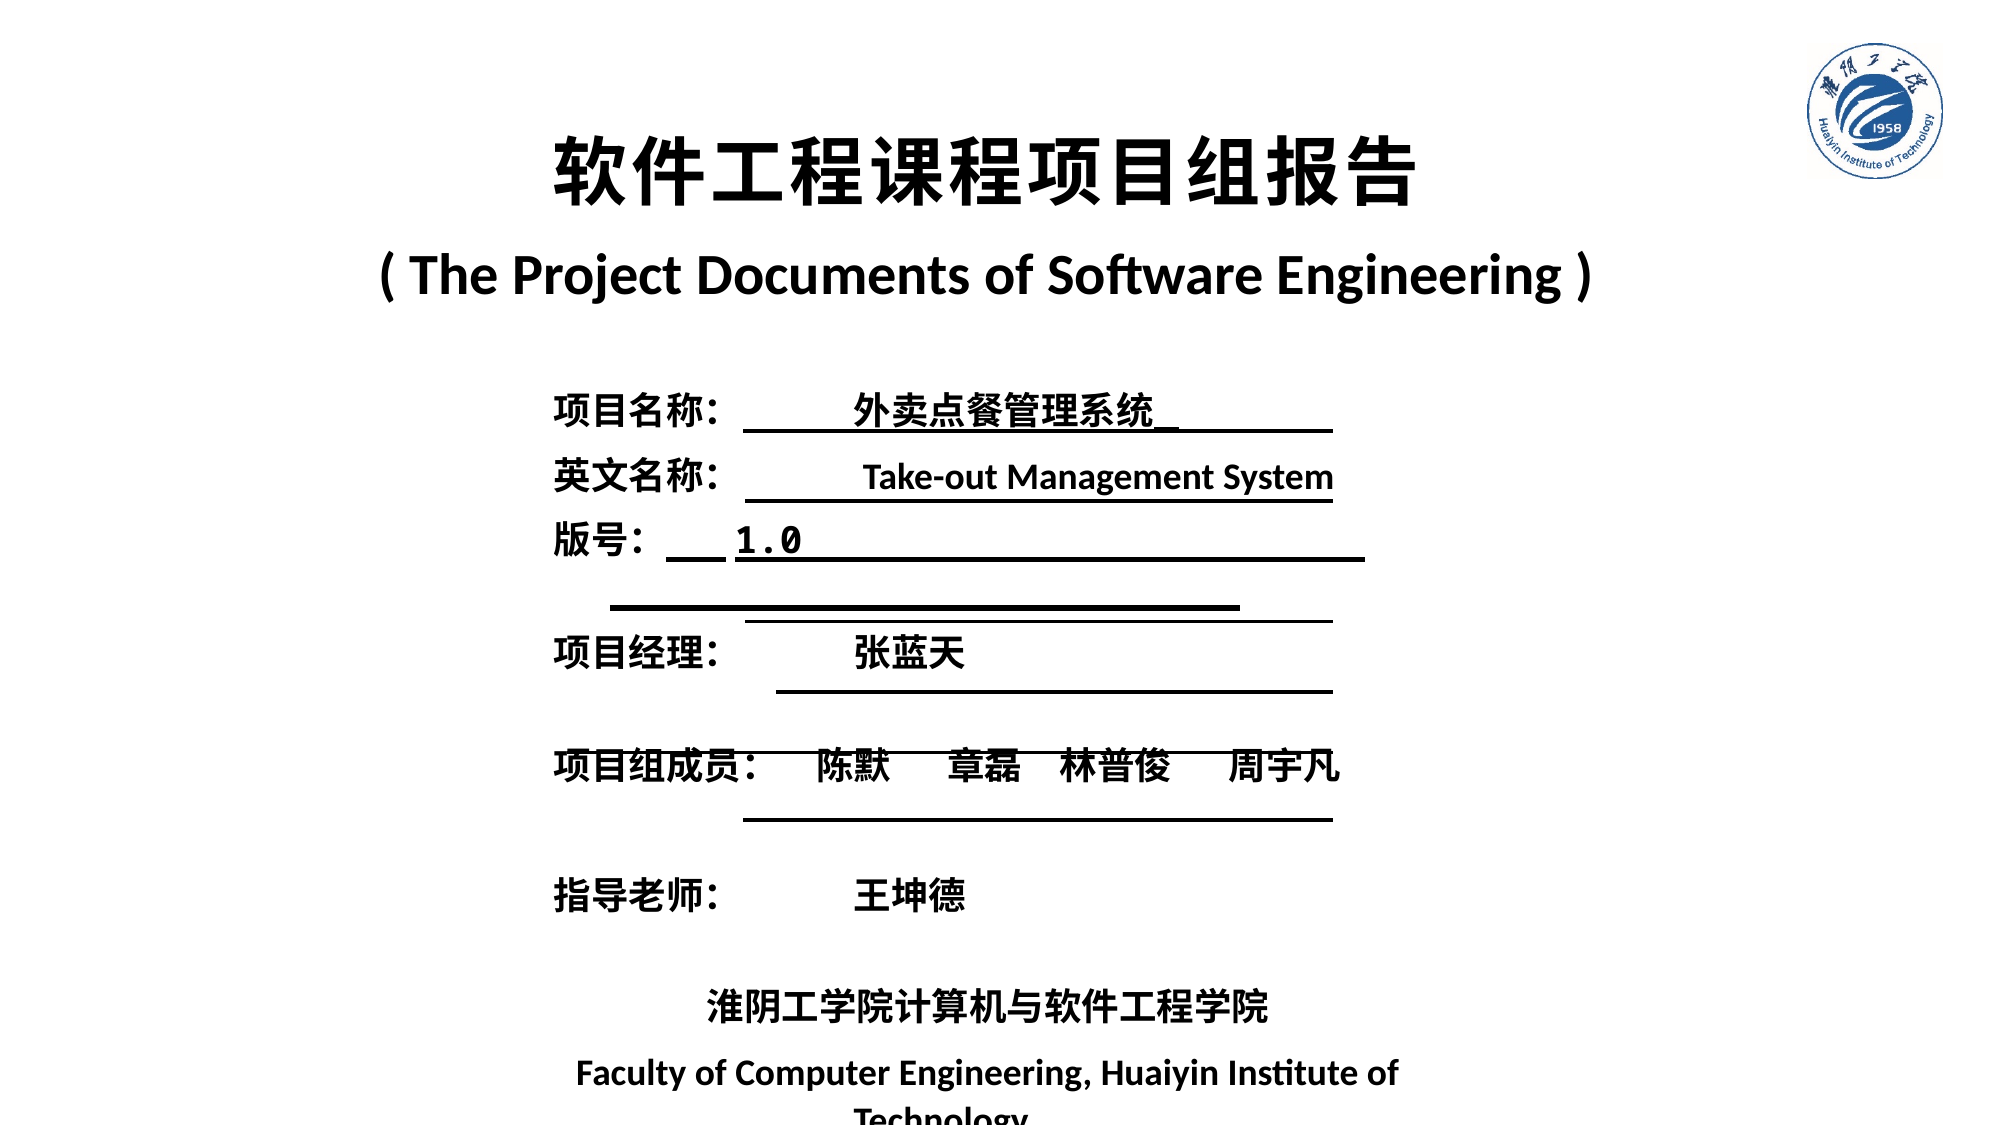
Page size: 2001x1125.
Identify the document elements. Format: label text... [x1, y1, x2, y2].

picture [1807, 43, 1943, 179]
text_box 软件工程课程项目组报告 ( The Project Documents of Software Engineering ) [248, 111, 1724, 314]
text_box 项目名称： 外卖点餐管理系统 英文名称： Take-out Management System 版号： 1.0 项目经理： 张蓝天 项目组成员： 陈默 章磊 林普俊 周宇凡 指导老师： 王坤德 淮阴工学院计算机与软件工程学院 Faculty of Computer Engineering, Huaiyin Institute of Technology 2021年05月27日 [445, 376, 1560, 1125]
